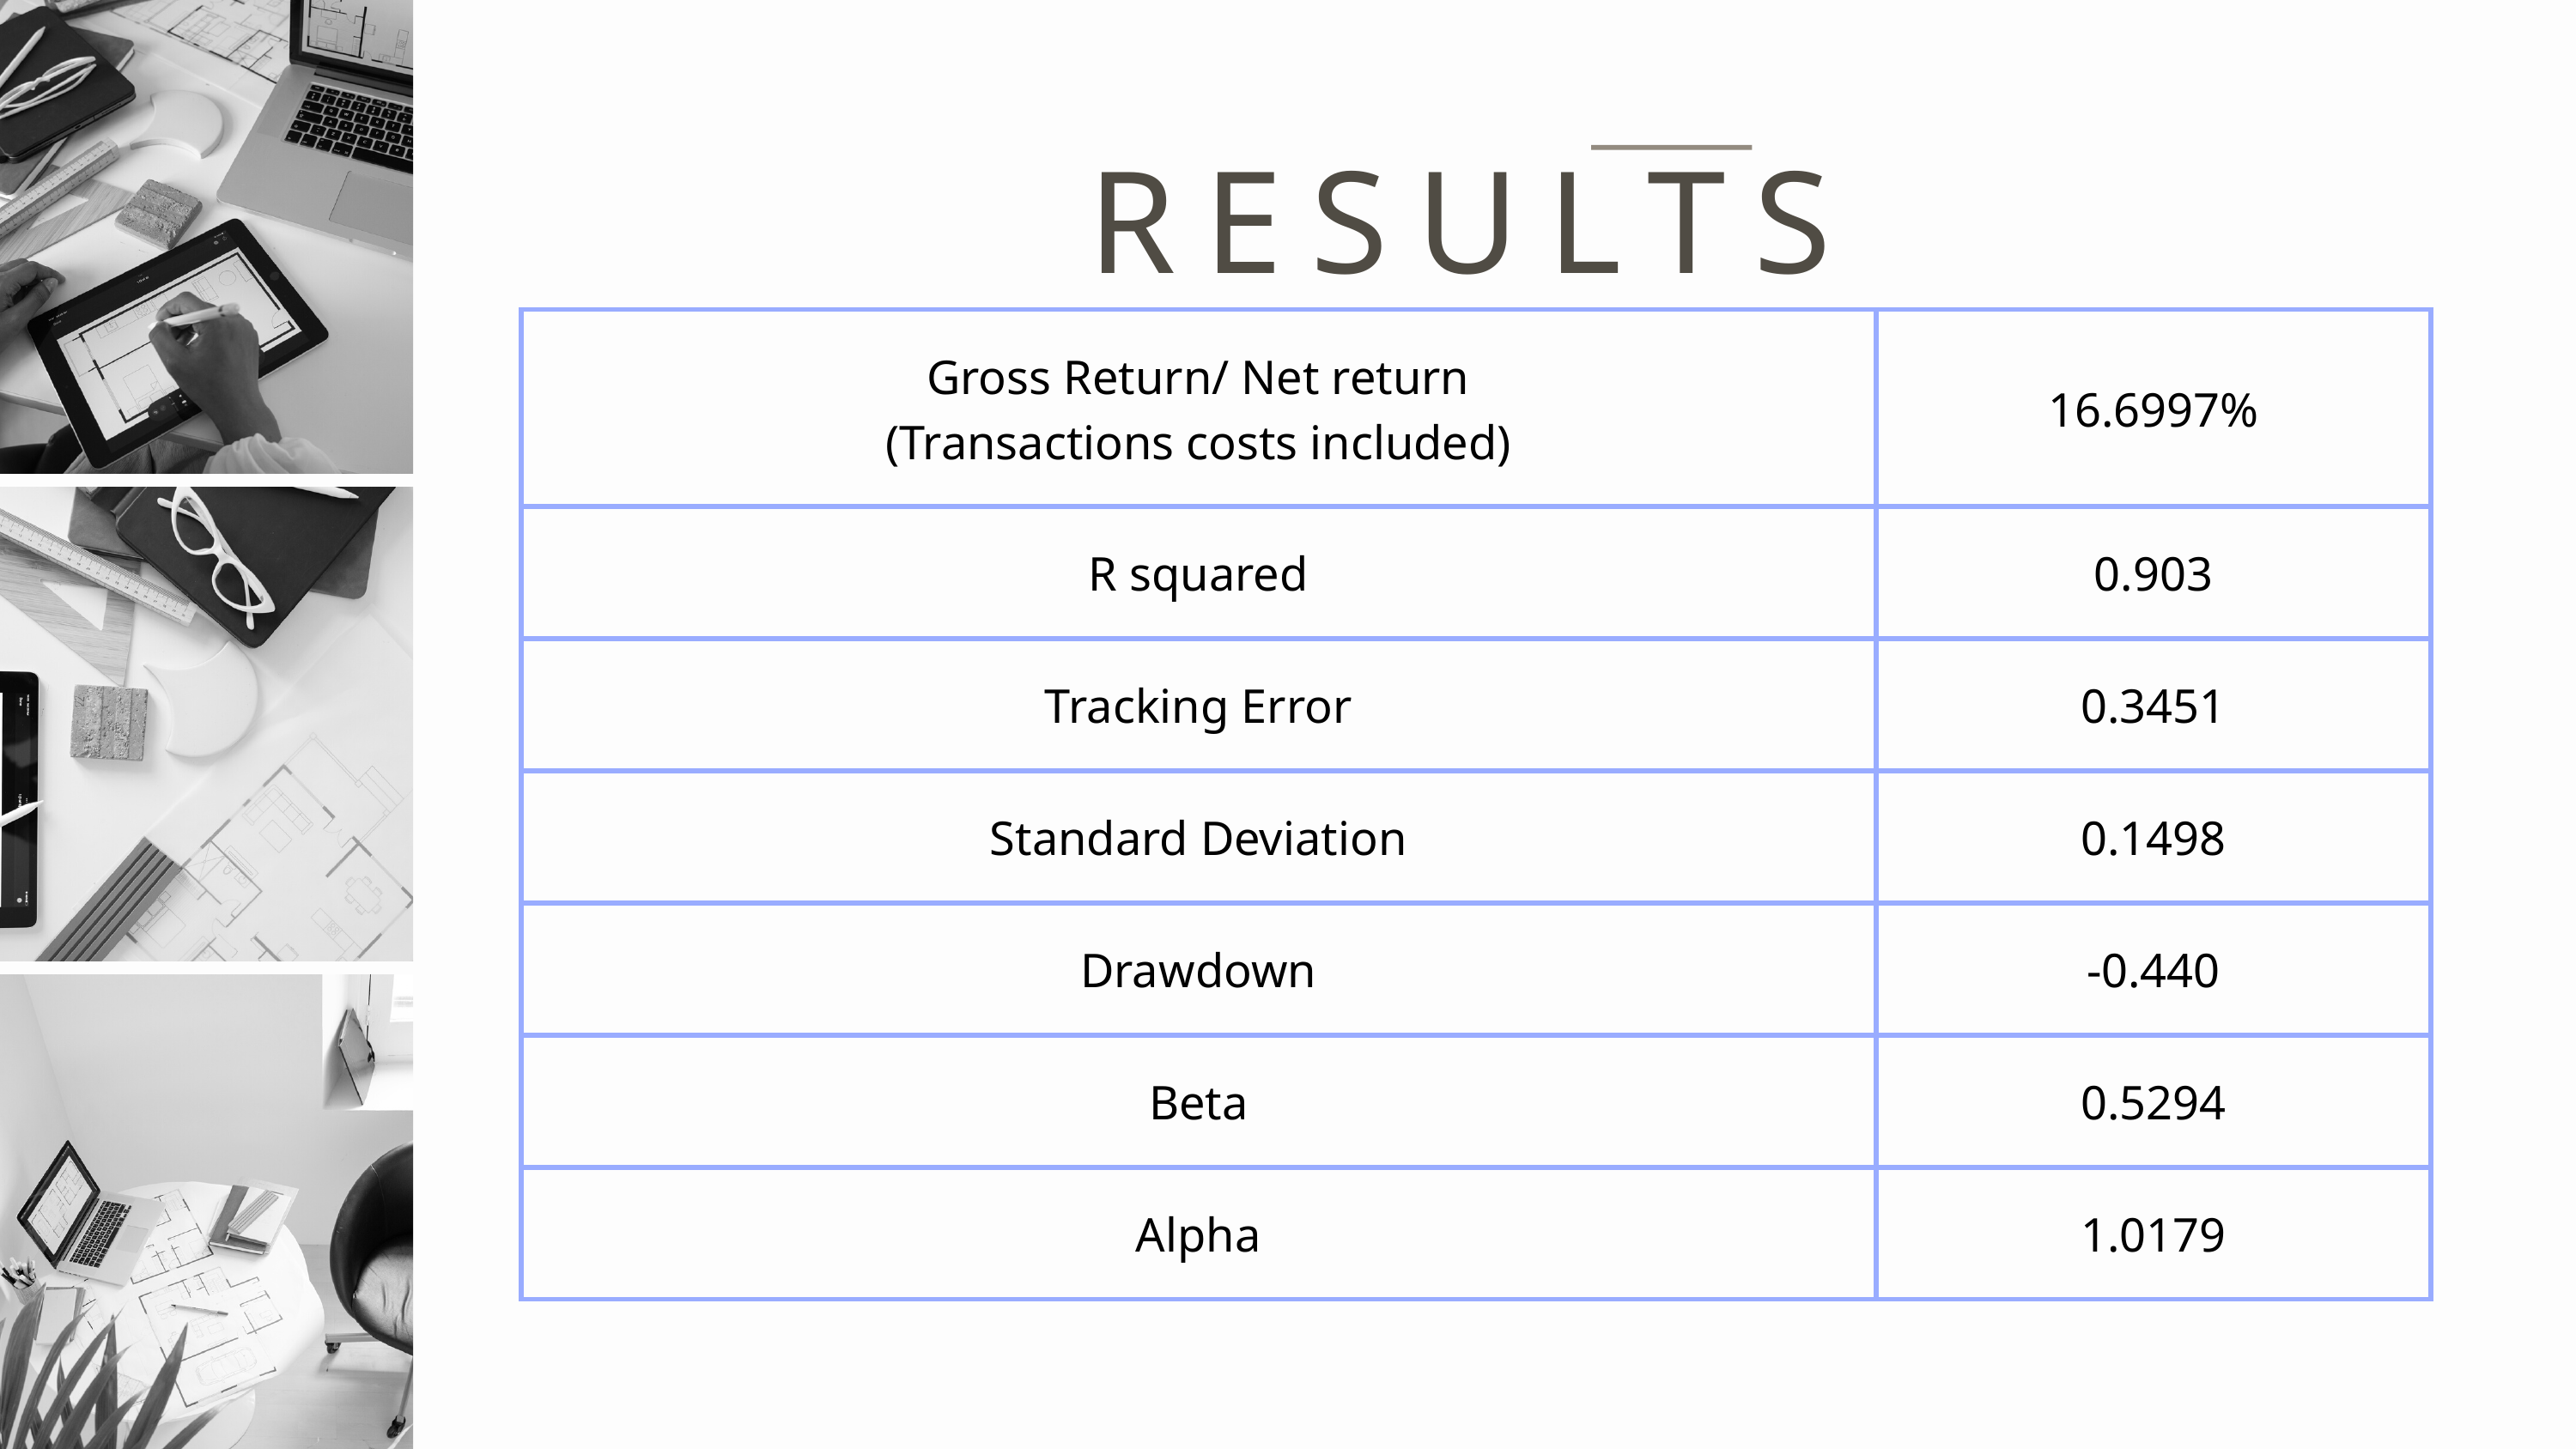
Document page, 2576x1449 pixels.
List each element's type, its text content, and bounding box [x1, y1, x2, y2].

table_cell Standard Deviation [524, 773, 1874, 900]
table_cell Alpha [524, 1170, 1874, 1297]
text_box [0, 0, 414, 1449]
table_cell 0.5294 [1879, 1038, 2428, 1165]
table_header 16.6997% [1879, 312, 2428, 504]
table_cell 1.0179 [1879, 1170, 2428, 1297]
table_header Gross Return/ Net return (Transactions costs included) [524, 312, 1874, 504]
table_cell R squared [524, 509, 1874, 636]
text_box [1591, 144, 1753, 150]
table_cell Tracking Error [524, 641, 1874, 768]
table_cell Drawdown [524, 906, 1874, 1033]
table_cell Beta [524, 1038, 1874, 1165]
table_cell 0.3451 [1879, 641, 2428, 768]
table_cell -0.440 [1879, 906, 2428, 1033]
text_box RESULTS [899, 163, 2022, 302]
table_cell 0.1498 [1879, 773, 2428, 900]
table_cell 0.903 [1879, 509, 2428, 636]
